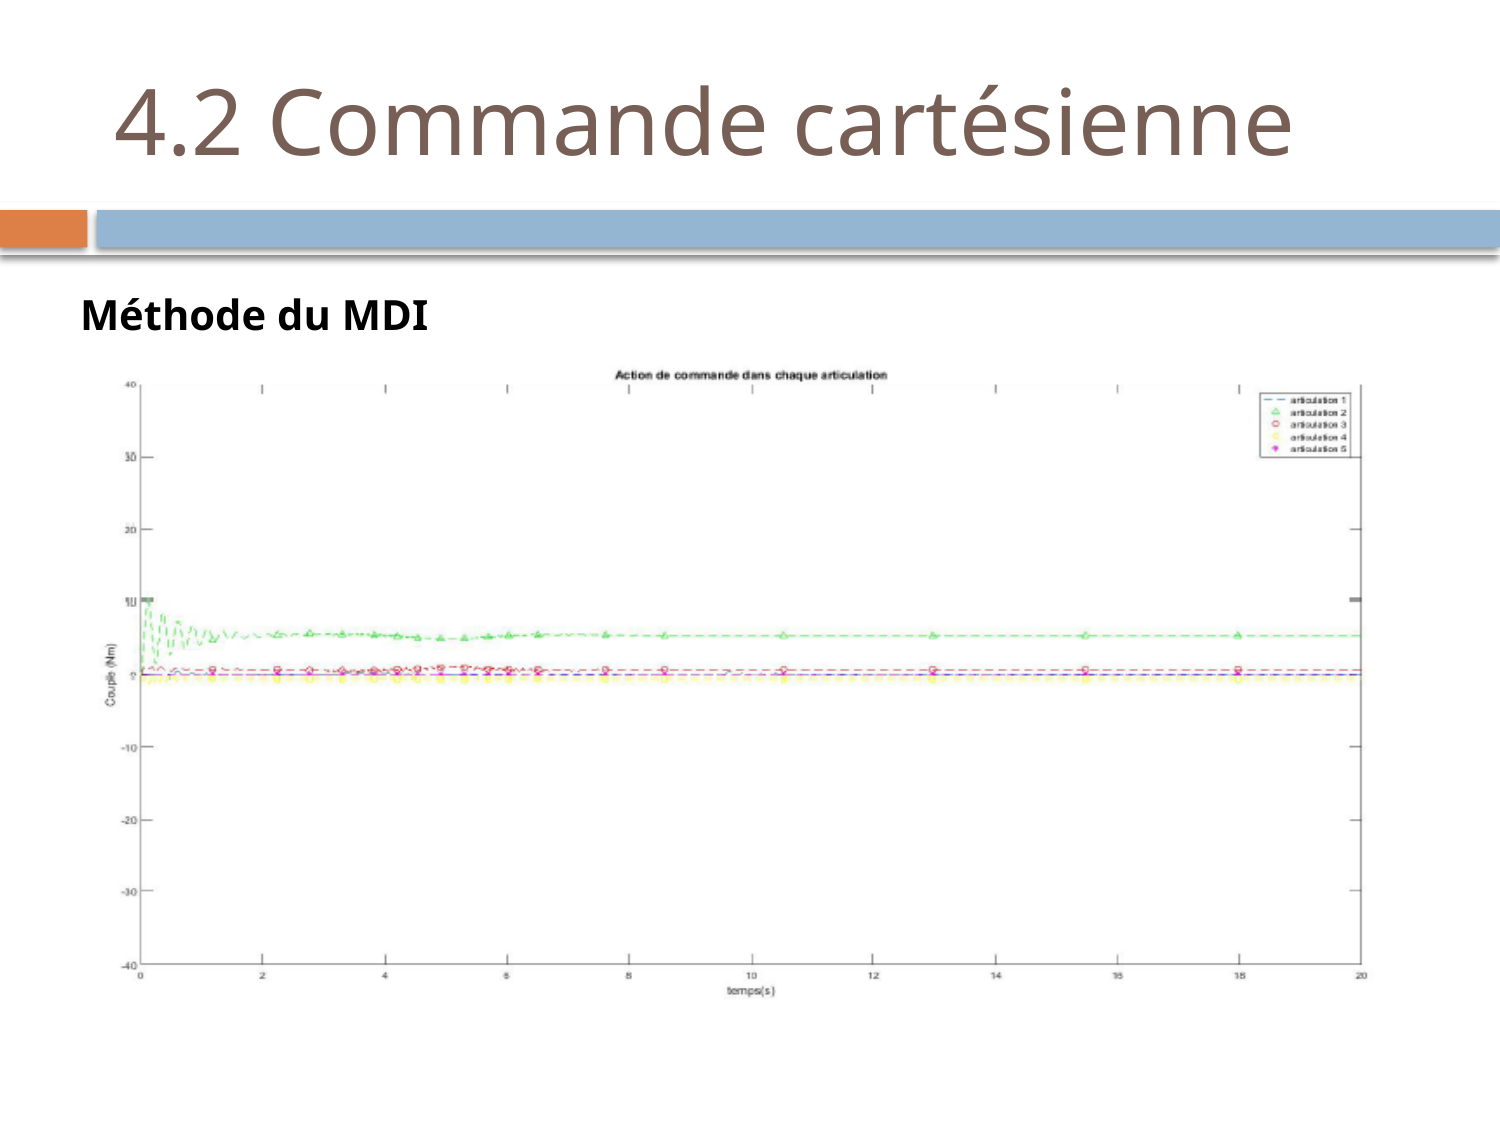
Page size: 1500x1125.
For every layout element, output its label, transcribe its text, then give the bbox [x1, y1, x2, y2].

picture [93, 362, 1383, 1012]
text_box Méthode du MDI [65, 281, 444, 346]
title 4.2 Commande cartésienne [99, 37, 1438, 200]
